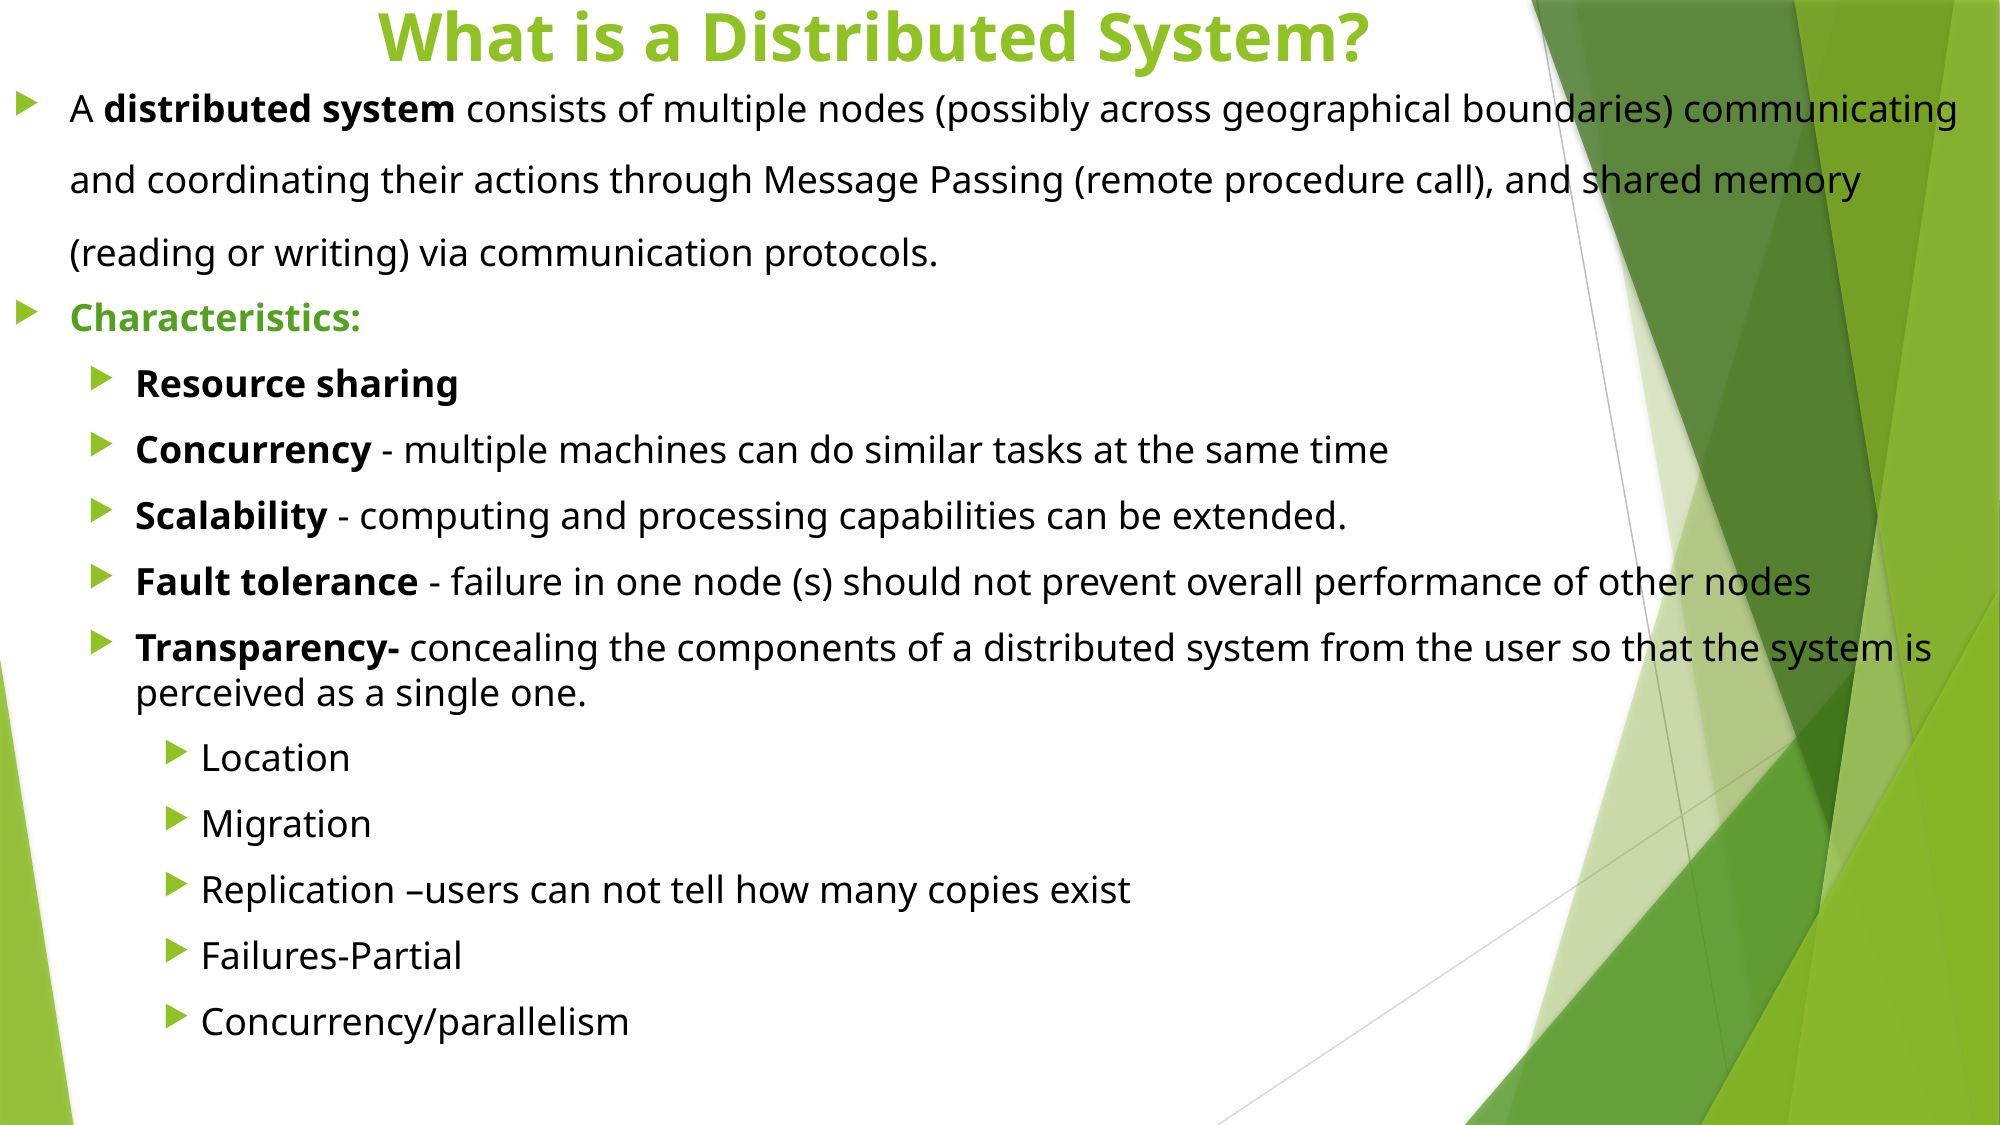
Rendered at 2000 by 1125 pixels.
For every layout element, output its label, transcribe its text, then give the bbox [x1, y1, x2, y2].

title What is a Distributed System? [124, 0, 1625, 50]
list A distributed system consists of multiple nodes (possibly across geographical boundaries) communicating and coordinating their actions through Message Passing (remote procedure call), and shared memory (reading or writing) via communication protocols. Characteristics: Resource sharing Concurrency - multiple machines can do similar tasks at the same time Scalability - computing and processing capabilities can be extended. Fault tolerance - failure in one node (s) should not prevent overall performance of other nodes Transparency- concealing the components of a distributed system from the user so that the system is perceived as a single one. Location Migration Replication –users can not tell how many copies exist Failures-Partial Concurrency/parallelism [0, 50, 2000, 1125]
